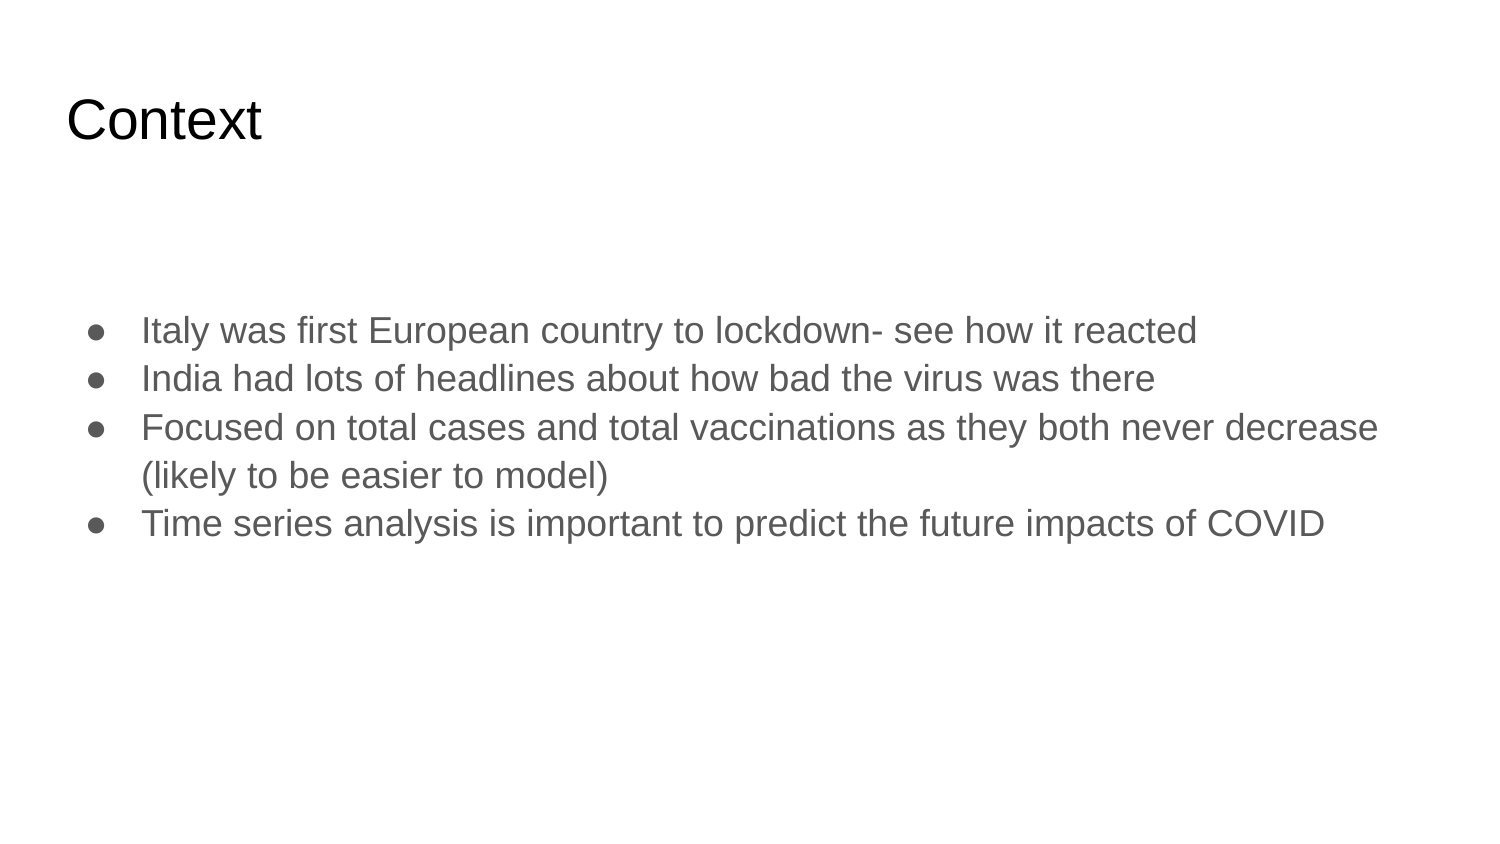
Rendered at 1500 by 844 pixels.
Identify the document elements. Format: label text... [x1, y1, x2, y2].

title Context [51, 72, 1449, 167]
list Italy was first European country to lockdown- see how it reacted India had lots of headlines about how bad the virus was there Focused on total cases and total vaccinations as they both never decrease (likely to be easier to model) Time series analysis is important to predict the future impacts of COVID [51, 288, 1449, 750]
